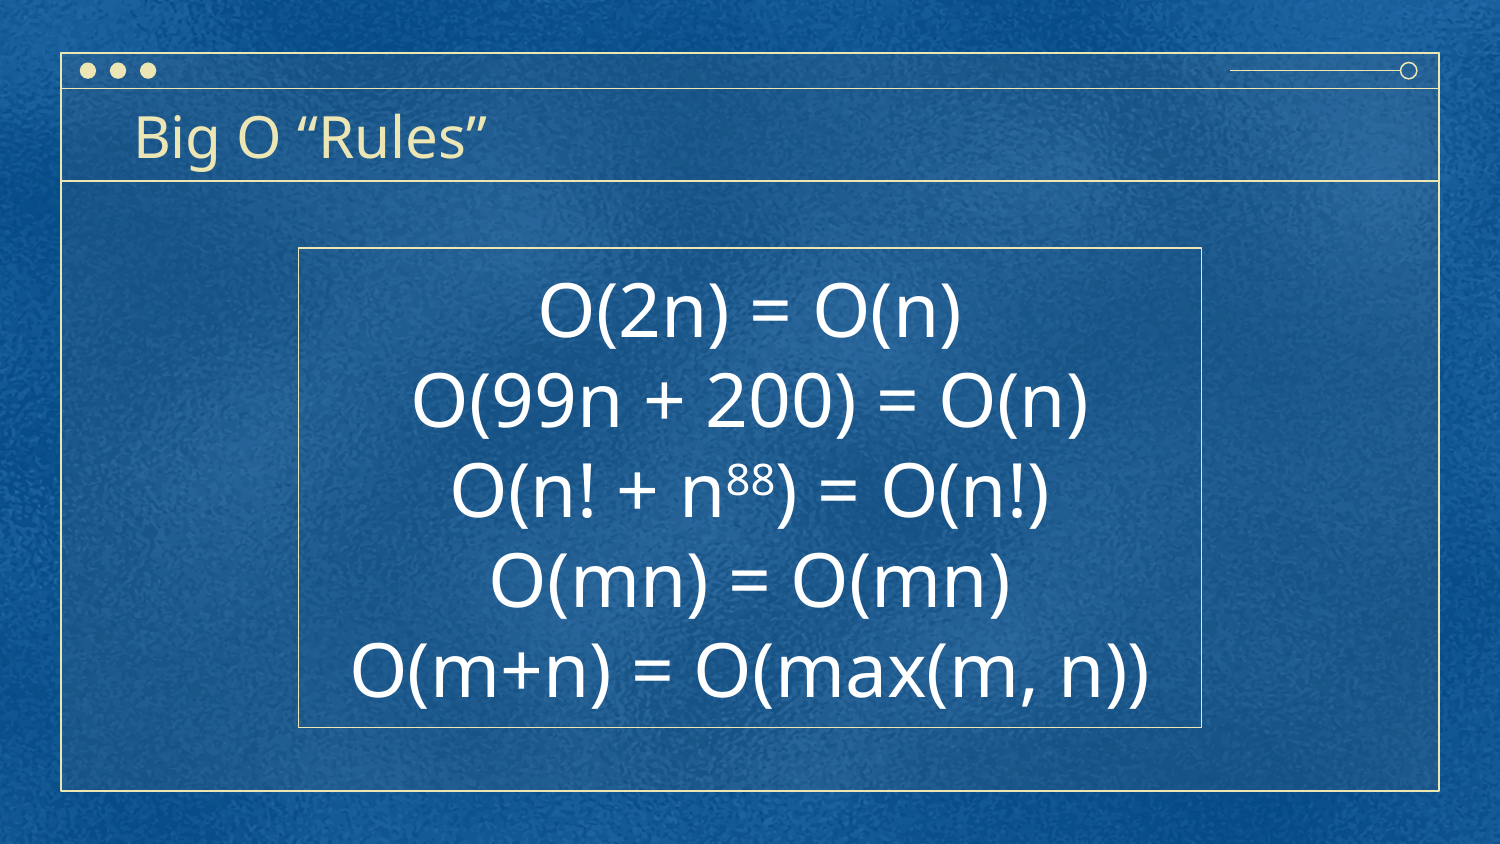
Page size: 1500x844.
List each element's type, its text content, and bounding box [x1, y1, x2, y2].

title Big O “Rules” [118, 88, 1382, 182]
subtitle O(2n) = O(n) O(99n + 200) = O(n) O(n! + n88) = O(n!) O(mn) = O(mn) O(m+n) = O(max(m, n)) [298, 247, 1202, 728]
